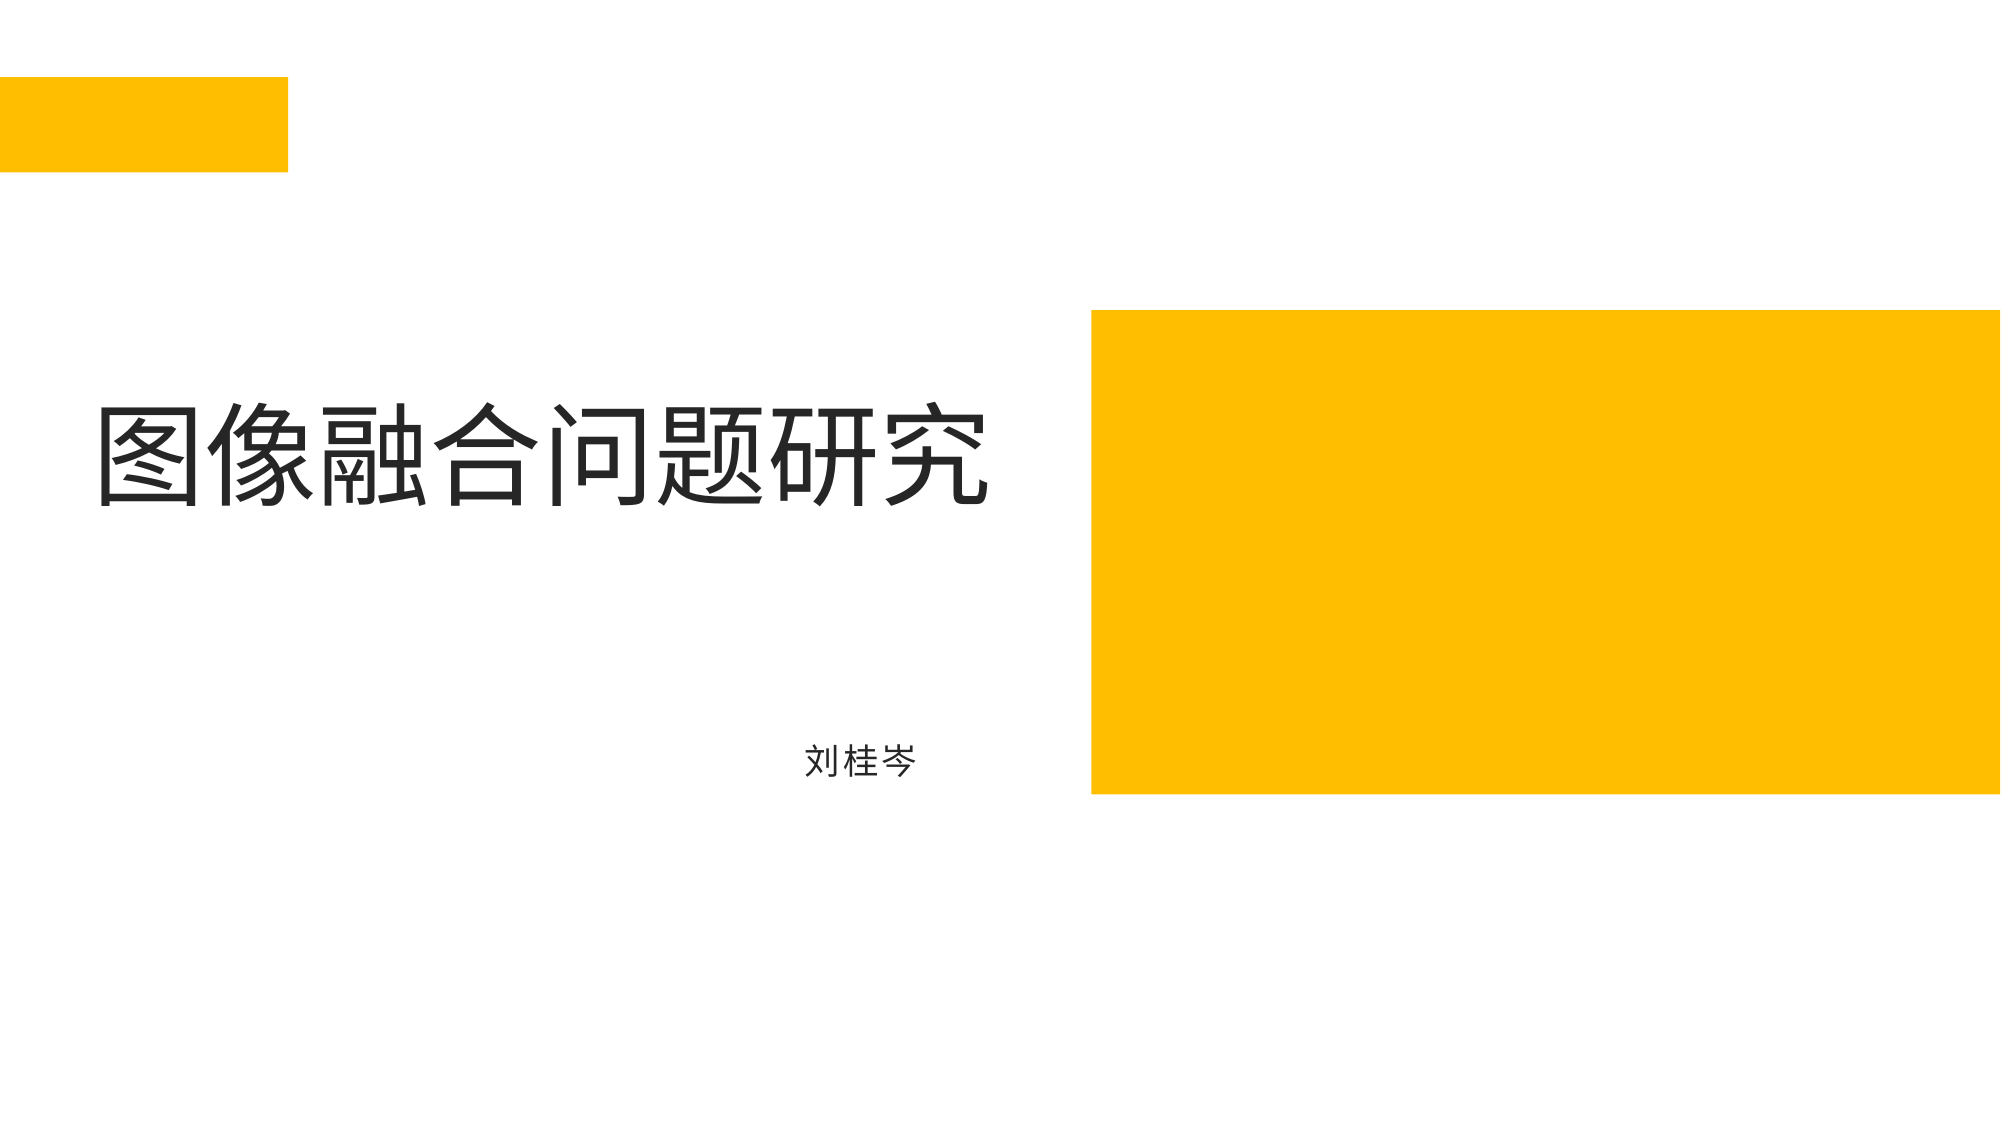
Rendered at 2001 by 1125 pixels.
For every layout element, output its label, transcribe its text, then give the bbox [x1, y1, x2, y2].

title 图像融合问题研究 [77, 322, 1092, 528]
list 刘桂岑 [789, 722, 1038, 791]
